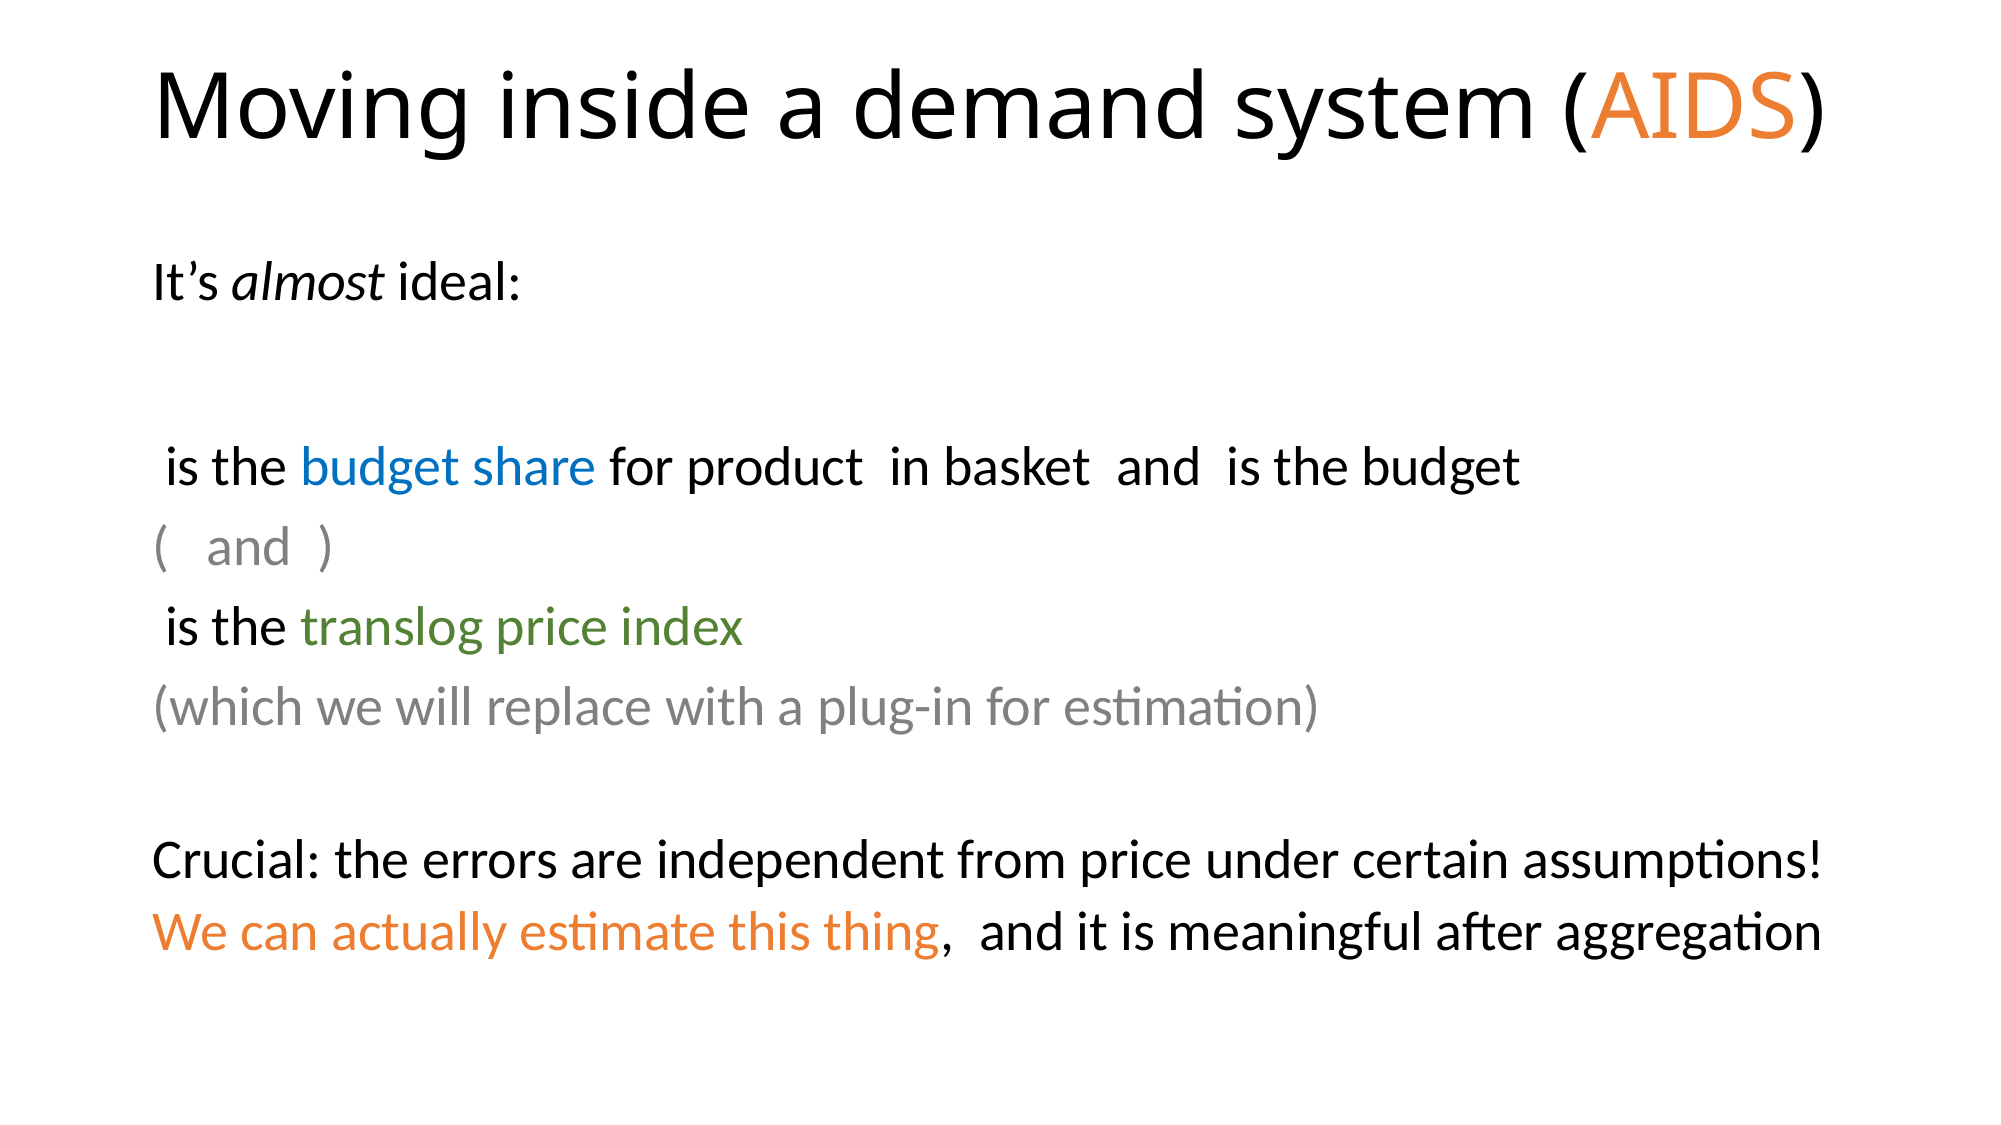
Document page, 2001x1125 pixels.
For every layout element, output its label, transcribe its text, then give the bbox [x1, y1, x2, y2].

title Moving inside a demand system (AIDS) [137, 0, 1863, 218]
